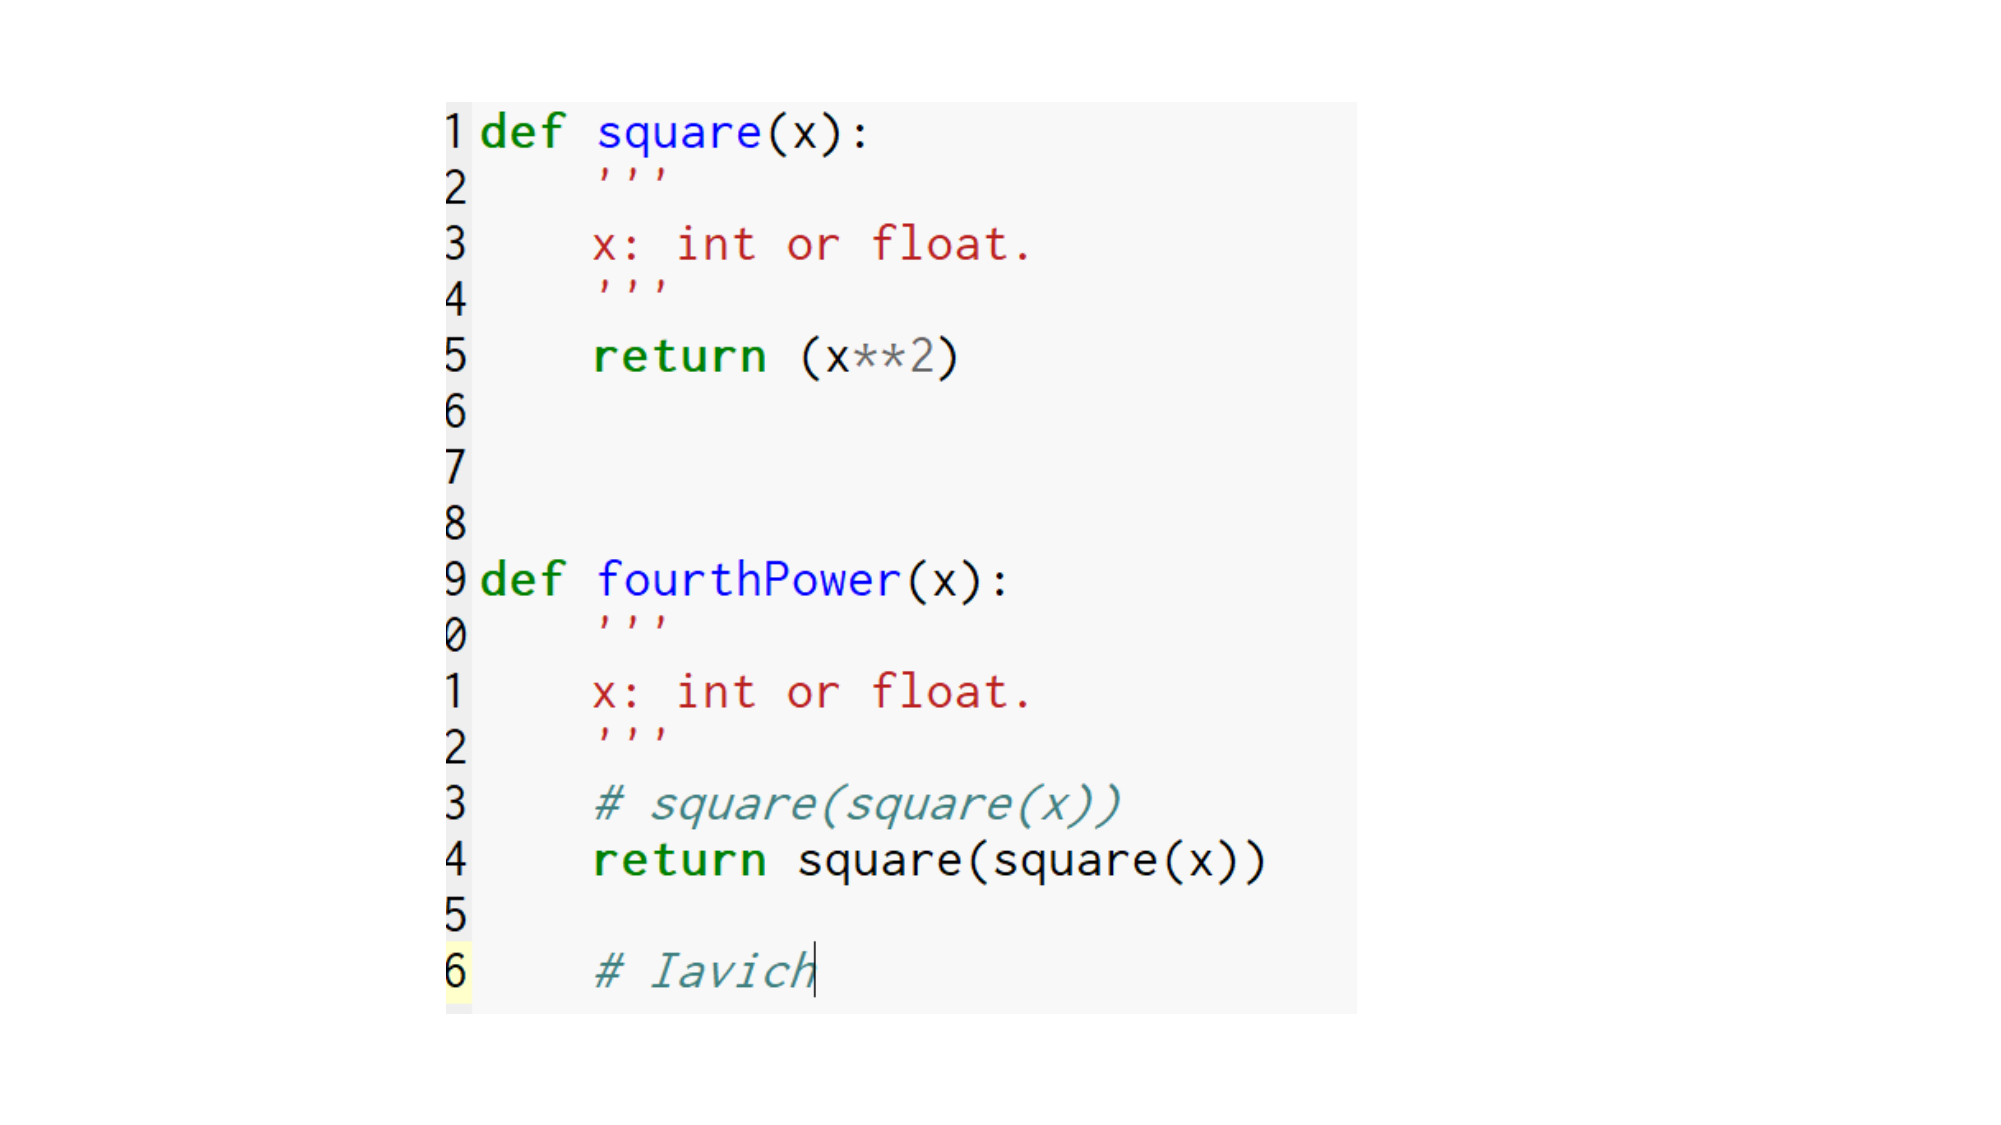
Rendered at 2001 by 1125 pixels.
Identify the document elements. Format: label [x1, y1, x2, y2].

list [445, 102, 1357, 1014]
